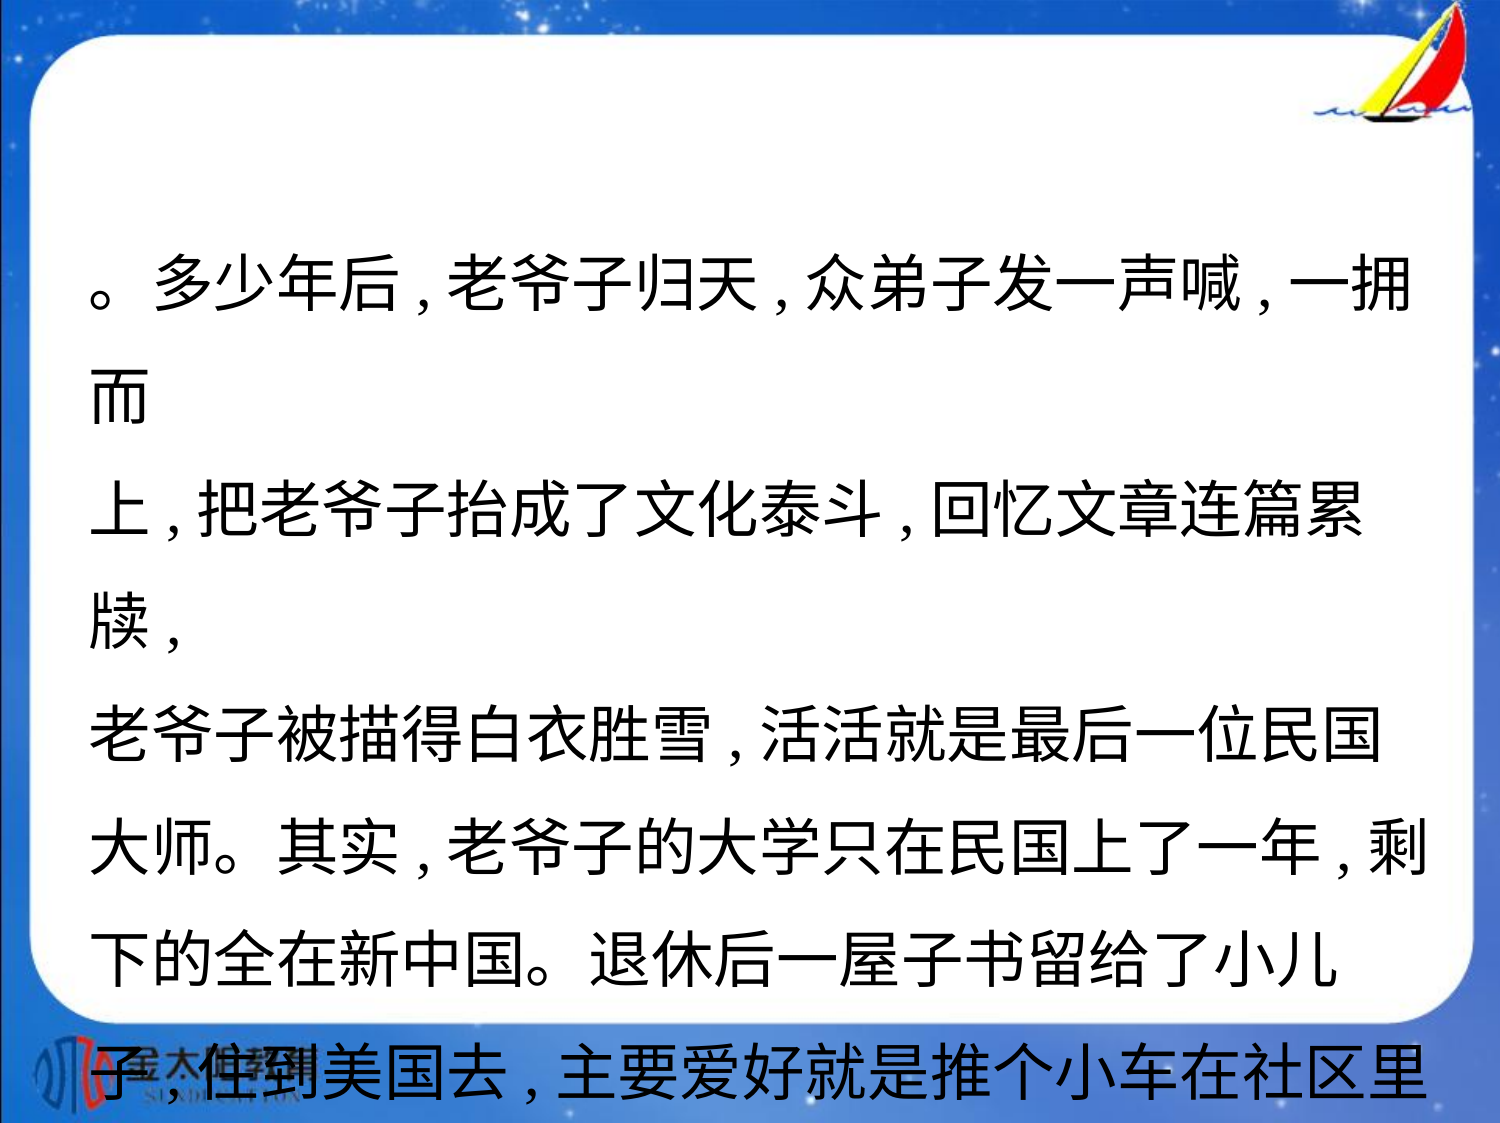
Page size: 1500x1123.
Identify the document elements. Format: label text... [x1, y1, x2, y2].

picture [0, 0, 1500, 1123]
text_box 。多少年后,老爷子归天,众弟子发一声喊,一拥而 上,把老爷子抬成了文化泰斗,回忆文章连篇累牍, 老爷子被描得白衣胜雪,活活就是最后一位民国 大师。其实,老爷子的大学只在民国上了一年,剩 下的全在新中国。退休后一屋子书留给了小儿 子,住到美国去,主要爱好就是推个小车在社区里 转悠,把邻居扔出来的沙发电视什么的搬回家,收 [88, 206, 1453, 1123]
